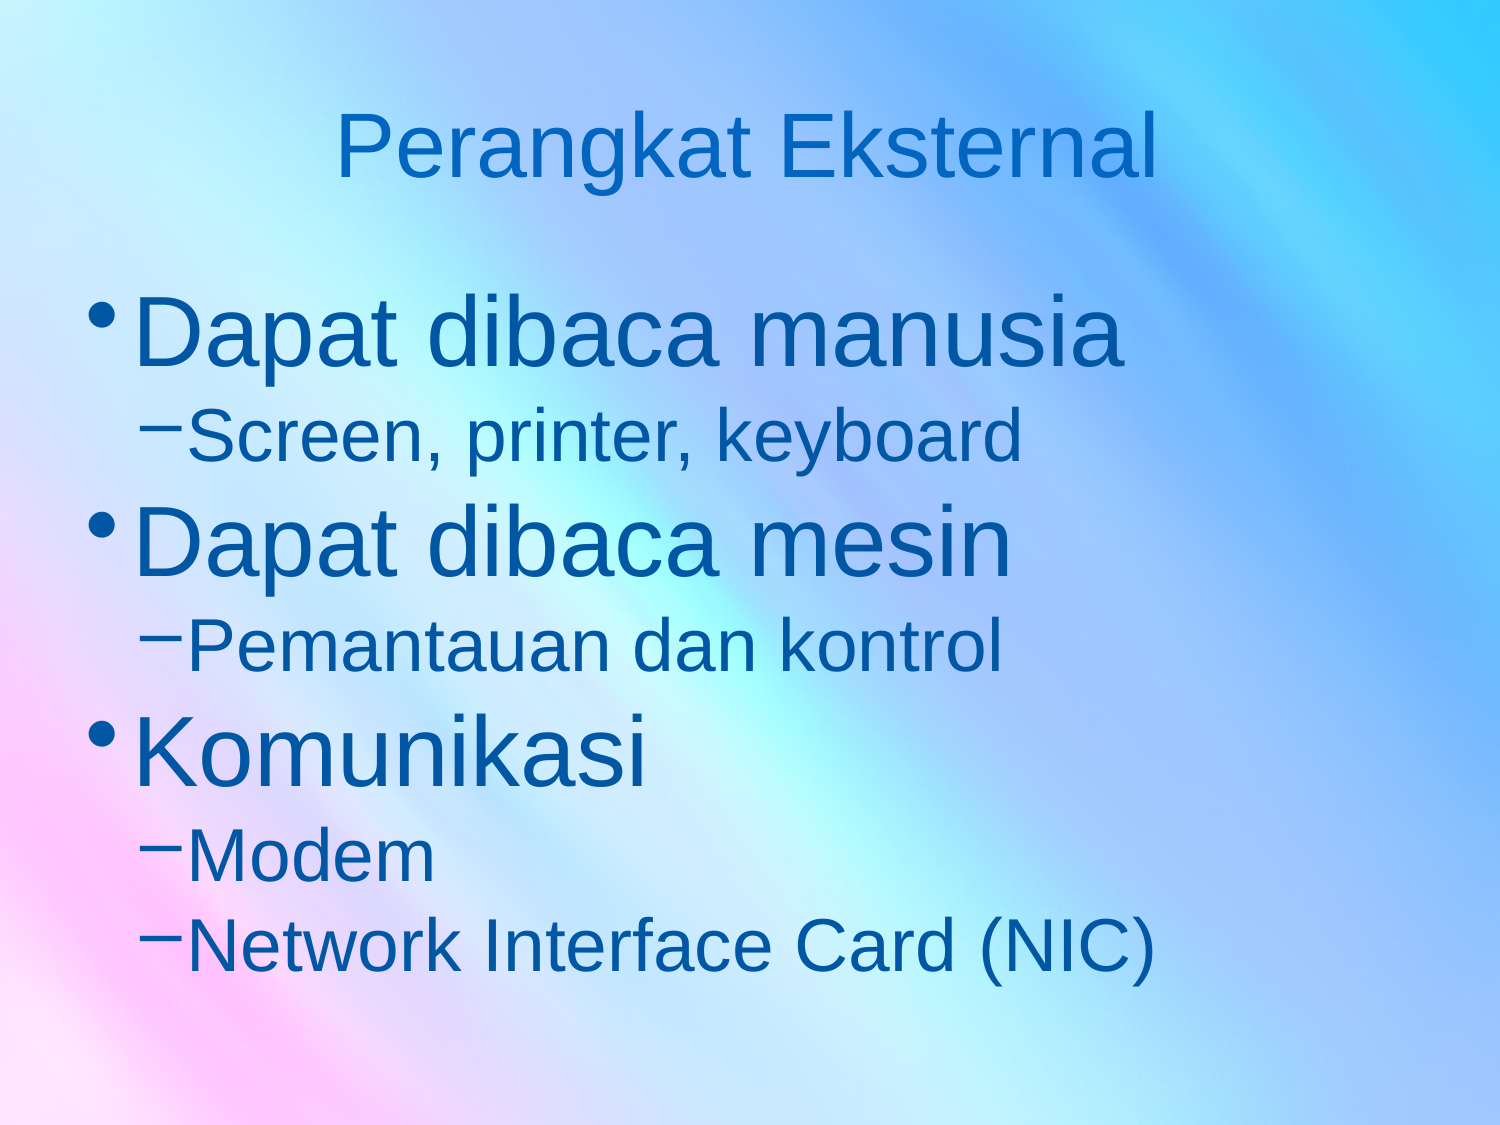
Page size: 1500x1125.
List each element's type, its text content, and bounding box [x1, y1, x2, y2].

picture [0, 0, 1500, 1125]
list Dapat dibaca manusia Screen, printer, keyboard Dapat dibaca mesin Pemantauan dan kontrol Komunikasi Modem Network Interface Card (NIC) [70, 258, 1425, 1001]
title Perangkat Eksternal [70, 47, 1425, 236]
